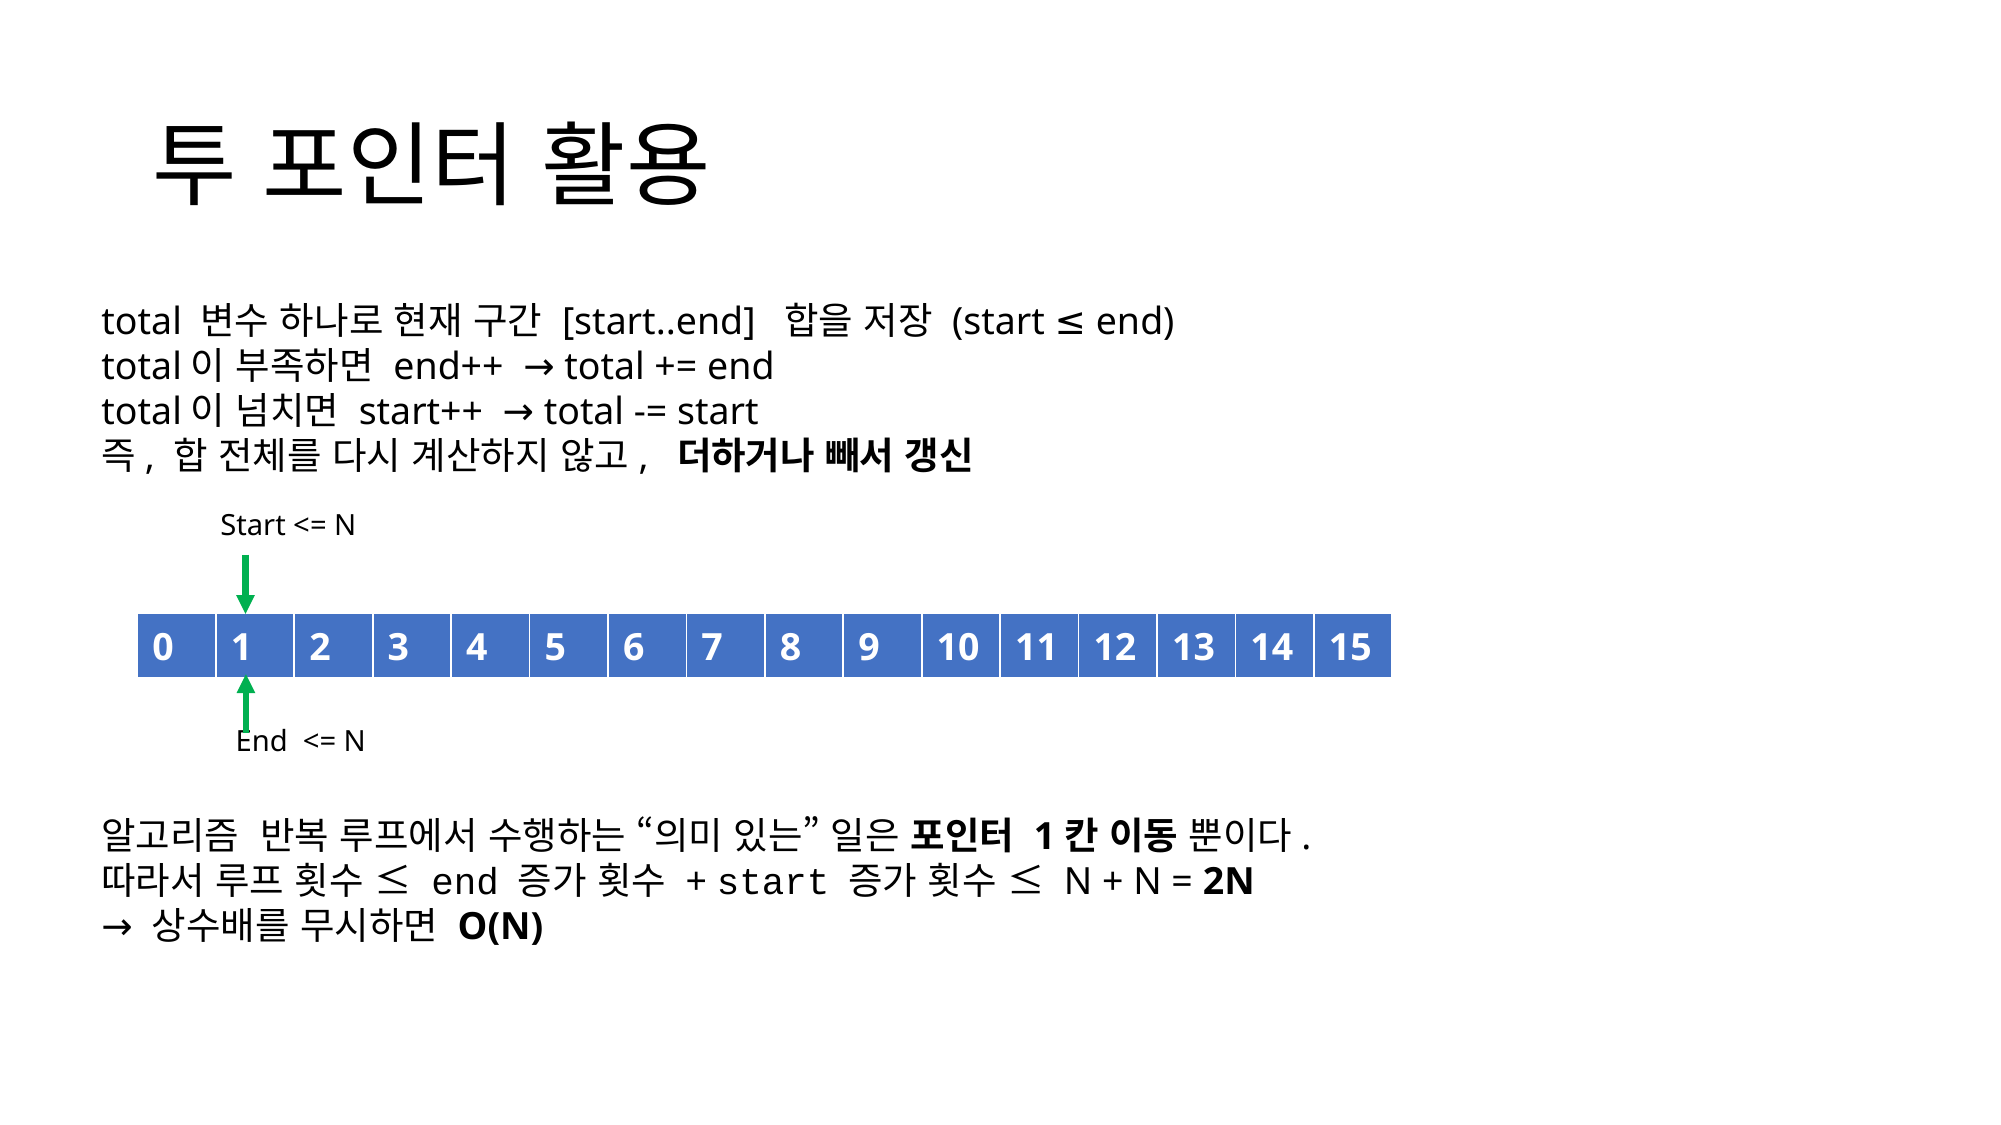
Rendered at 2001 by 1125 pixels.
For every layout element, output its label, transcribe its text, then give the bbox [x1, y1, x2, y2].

table_header 2 [295, 614, 372, 677]
table_header 10 [923, 614, 999, 677]
table_header 15 [1315, 614, 1391, 677]
table_header 4 [452, 614, 529, 677]
table_header 1 [217, 614, 293, 677]
table_header 9 [844, 614, 921, 677]
table_header 11 [1001, 614, 1078, 677]
text_box 알고리즘 반복 루프에서 수행하는 “의미 있는” 일은 포인터 1칸 이동 뿐이다. 따라서 루프 횟수 ≤ end 증가 횟수 + start 증가 횟수 ≤ N + N = 2N → 상수배를 무시하면 O(N) [86, 805, 1889, 955]
text_box End <= N [220, 714, 382, 765]
table_header 5 [530, 614, 607, 677]
table_header 12 [1079, 614, 1156, 677]
table_header 3 [374, 614, 450, 677]
text_box Start <= N [205, 498, 372, 549]
table_header 8 [766, 614, 842, 677]
table_header 7 [687, 614, 764, 677]
table_header 14 [1236, 614, 1313, 677]
title 투 포인터 활용 [137, 59, 1863, 278]
table_header 0 [138, 614, 215, 677]
text_box total 변수 하나로 현재 구간 [start..end] 합을 저장 (start ≤ end) total이 부족하면 end++ → total += end total이 넘치면 start++ → total -= start 즉, 합 전체를 다시 계산하지 않고, 더하거나 빼서 갱신 [86, 289, 1863, 485]
table_header 6 [609, 614, 686, 677]
table_header 13 [1158, 614, 1235, 677]
